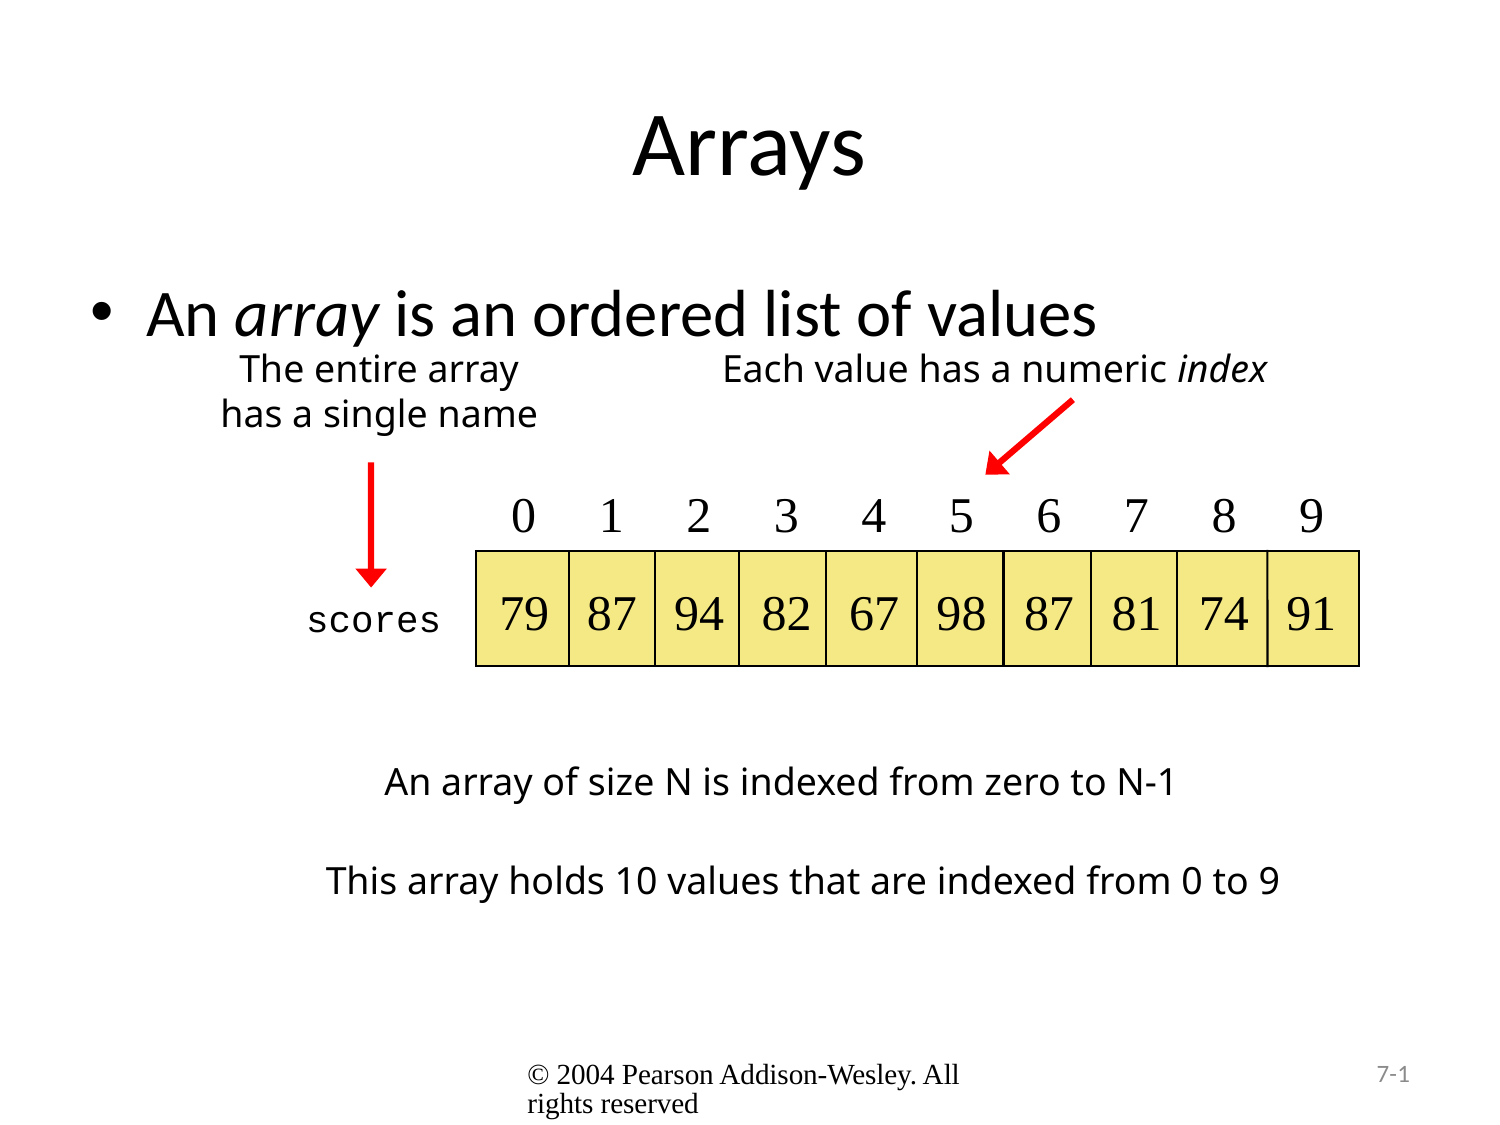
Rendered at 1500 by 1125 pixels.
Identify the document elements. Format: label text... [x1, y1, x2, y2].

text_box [187, 337, 572, 653]
title Arrays [75, 45, 1425, 233]
text_box An array of size N is indexed from zero to N-1 [369, 750, 1195, 810]
text_box This array holds 10 values that are indexed from 0 to 9 [310, 850, 1296, 910]
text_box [476, 549, 1360, 668]
slide_number 7-1 [1074, 1042, 1425, 1103]
footer © 2004 Pearson Addison-Wesley. All rights reserved [512, 1042, 988, 1103]
list An array is an ordered list of values [75, 262, 1425, 1005]
text_box 0 1 2 3 4 5 6 7 8 9 [576, 474, 1339, 548]
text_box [669, 337, 1320, 475]
